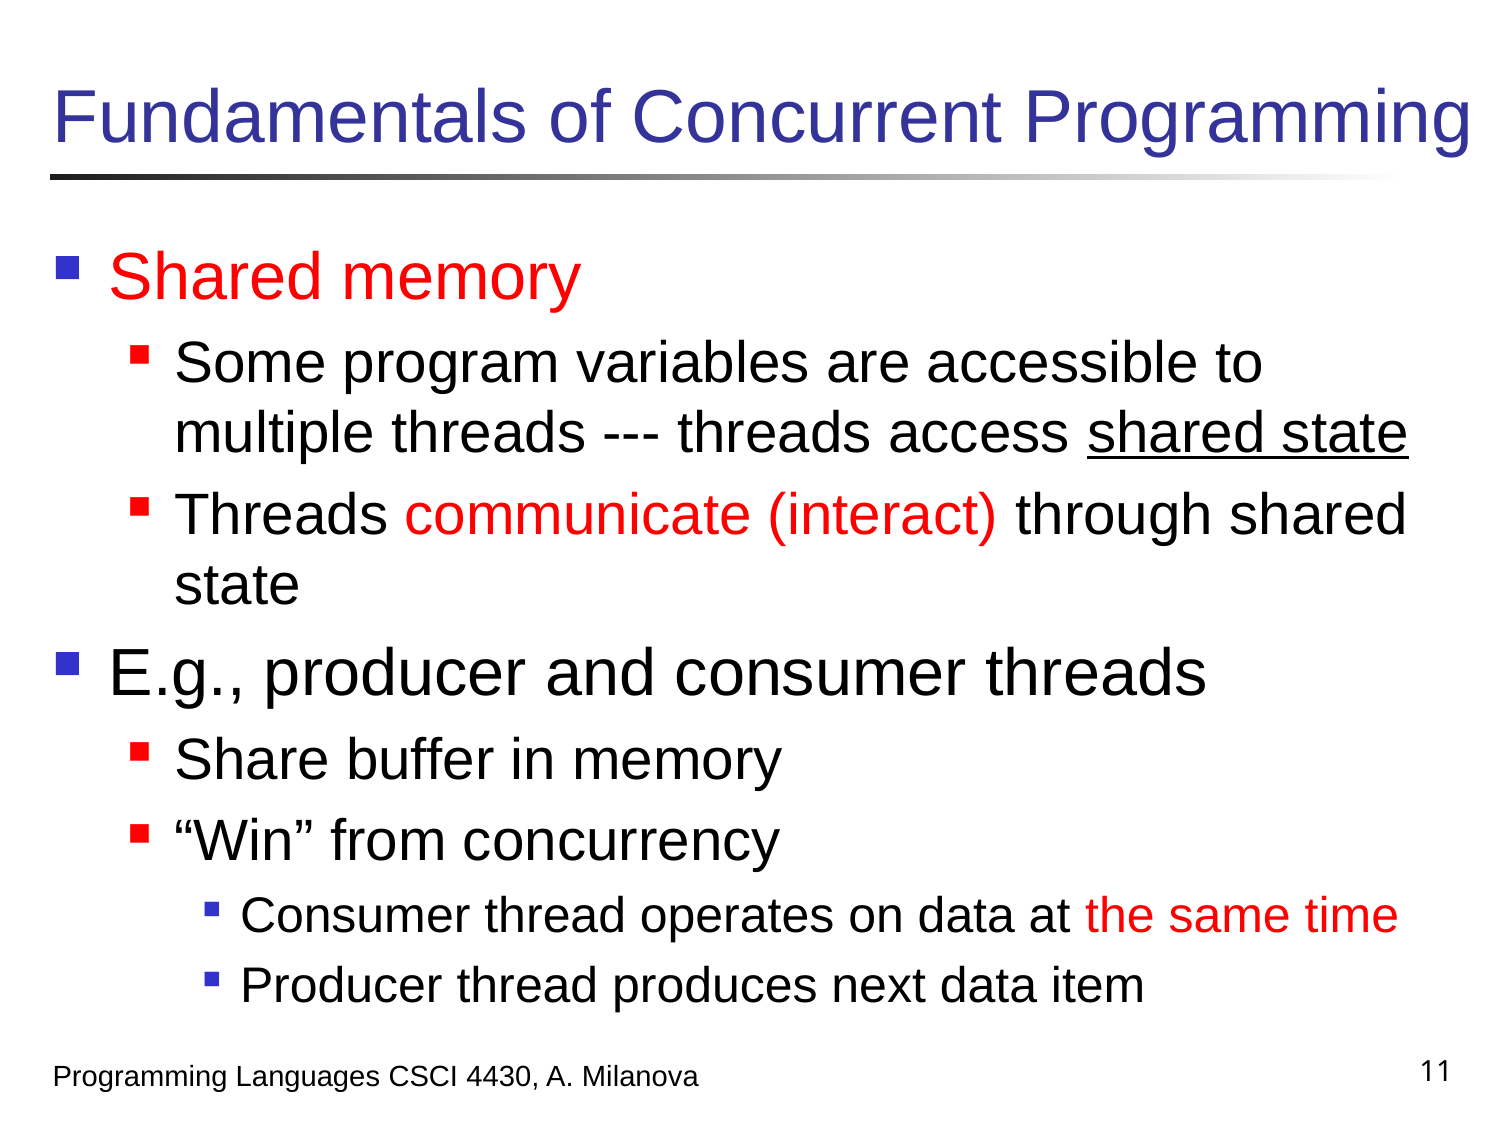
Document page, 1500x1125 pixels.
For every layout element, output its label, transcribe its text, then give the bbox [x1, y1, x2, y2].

slide_number 11 [1155, 1024, 1468, 1100]
title Fundamentals of Concurrent Programming [37, 0, 1500, 165]
list Shared memory Some program variables are accessible to multiple threads --- threads access shared state Threads communicate (interact) through shared state E.g., producer and consumer threads Share buffer in memory “Win” from concurrency Consumer thread operates on data at the same time Producer thread produces next data item [37, 224, 1469, 1013]
footer Programming Languages CSCI 4430, A. Milanova [37, 1025, 813, 1100]
